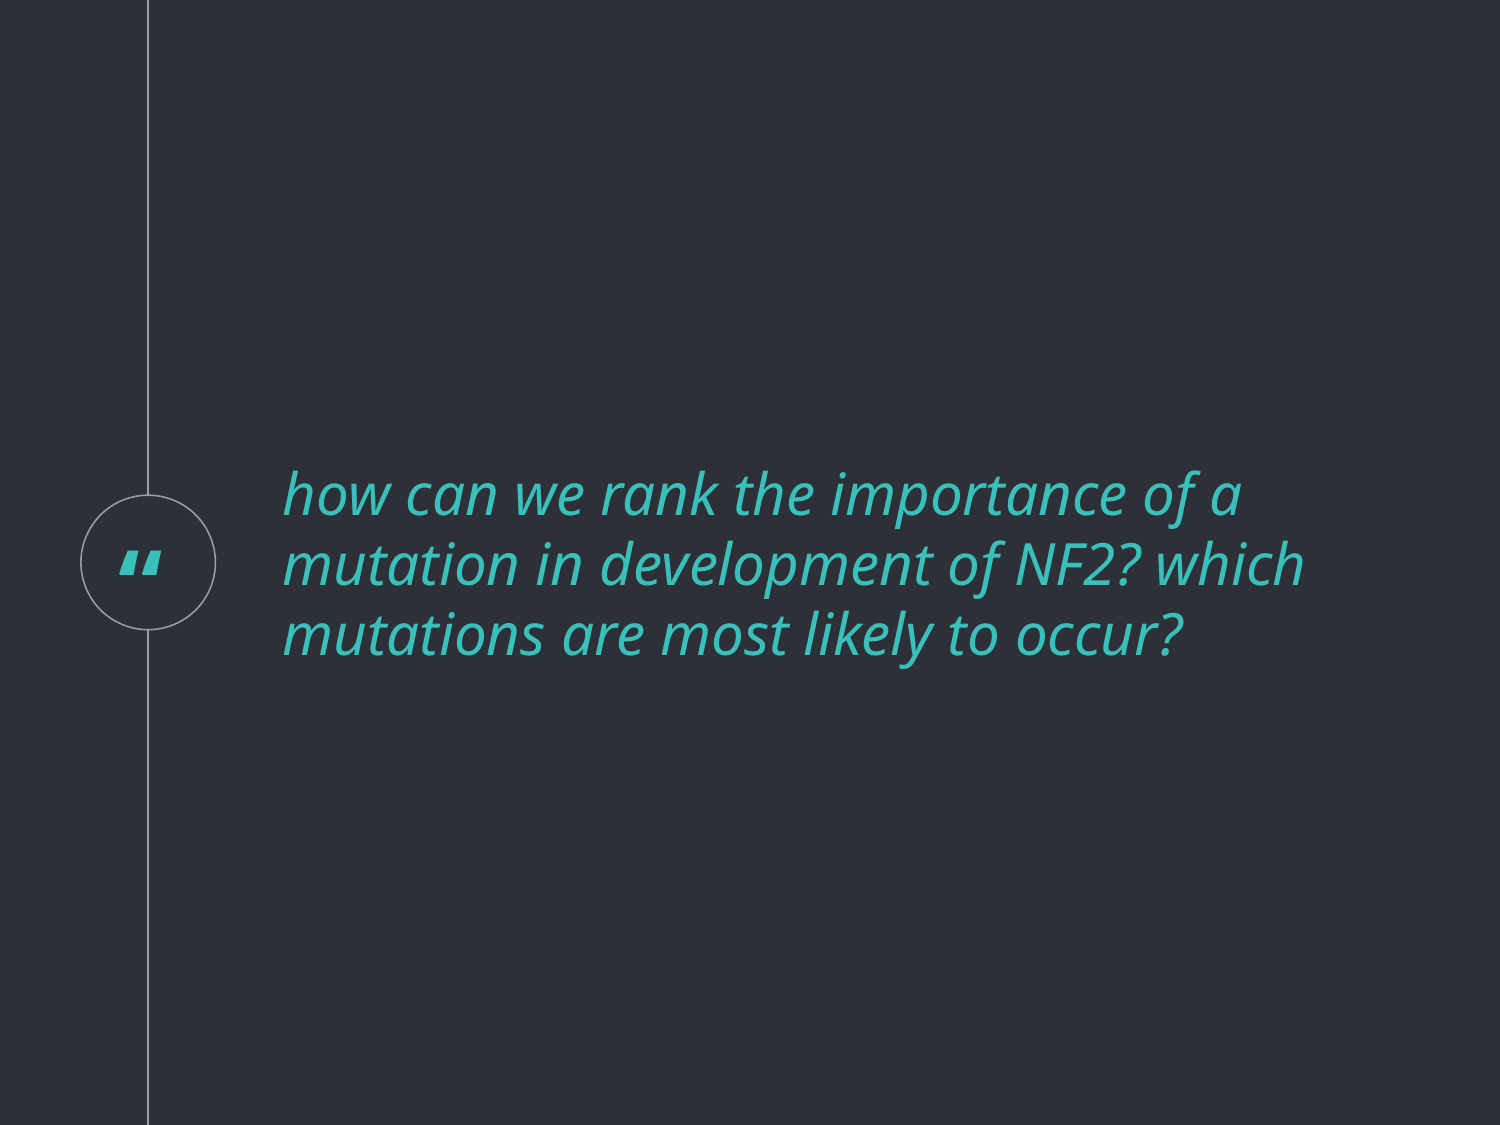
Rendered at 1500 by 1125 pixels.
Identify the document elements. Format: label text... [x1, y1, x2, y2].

list how can we rank the importance of a mutation in development of NF2? which mutations are most likely to occur? [267, 472, 1368, 653]
